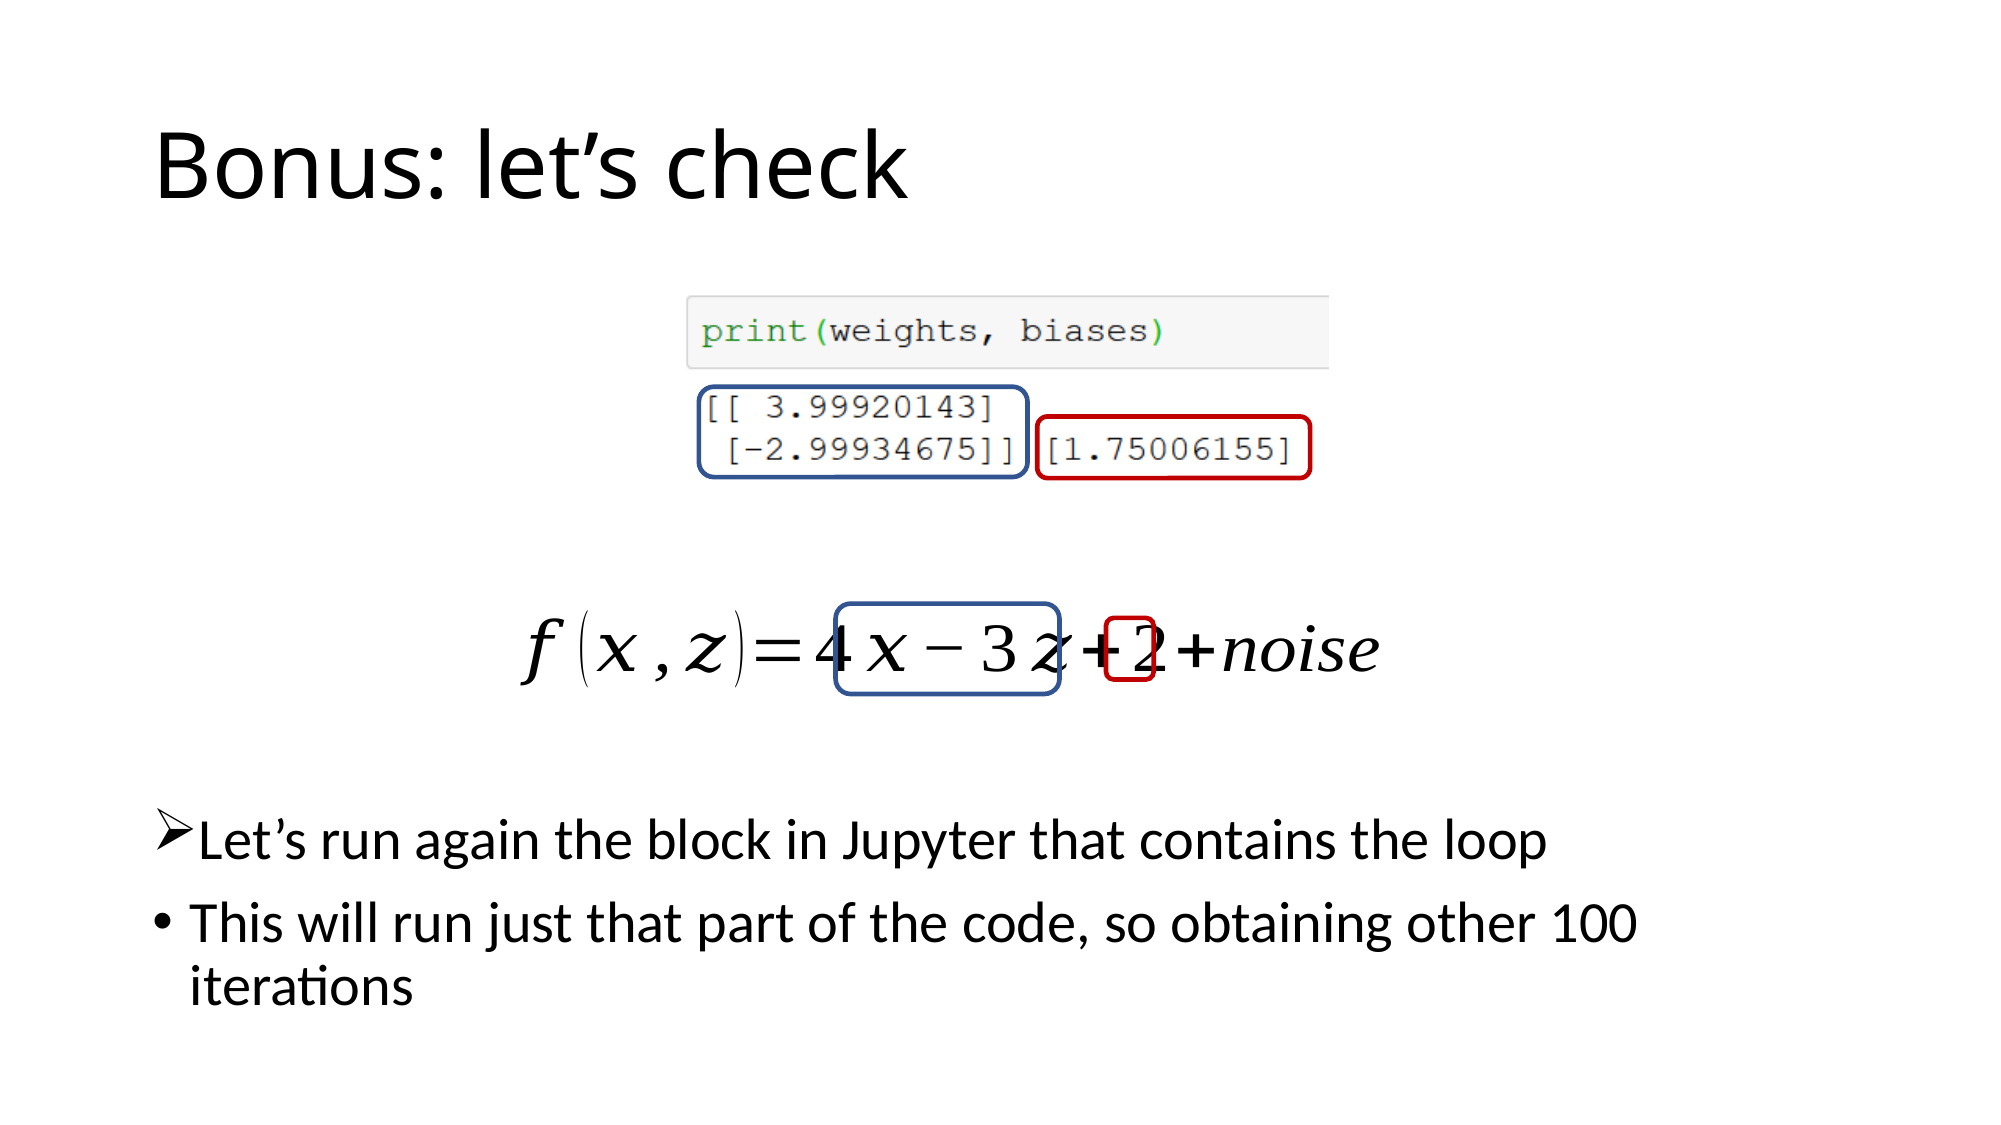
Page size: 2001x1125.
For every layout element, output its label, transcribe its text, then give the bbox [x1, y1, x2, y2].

title Bonus: let’s check [137, 59, 1863, 278]
text_box [834, 602, 1061, 696]
list Let’s run again the block in Jupyter that contains the loop This will run just that part of the code, so obtaining other 100 iterations [137, 801, 1863, 1125]
text_box [1104, 616, 1155, 681]
picture [671, 277, 1329, 496]
